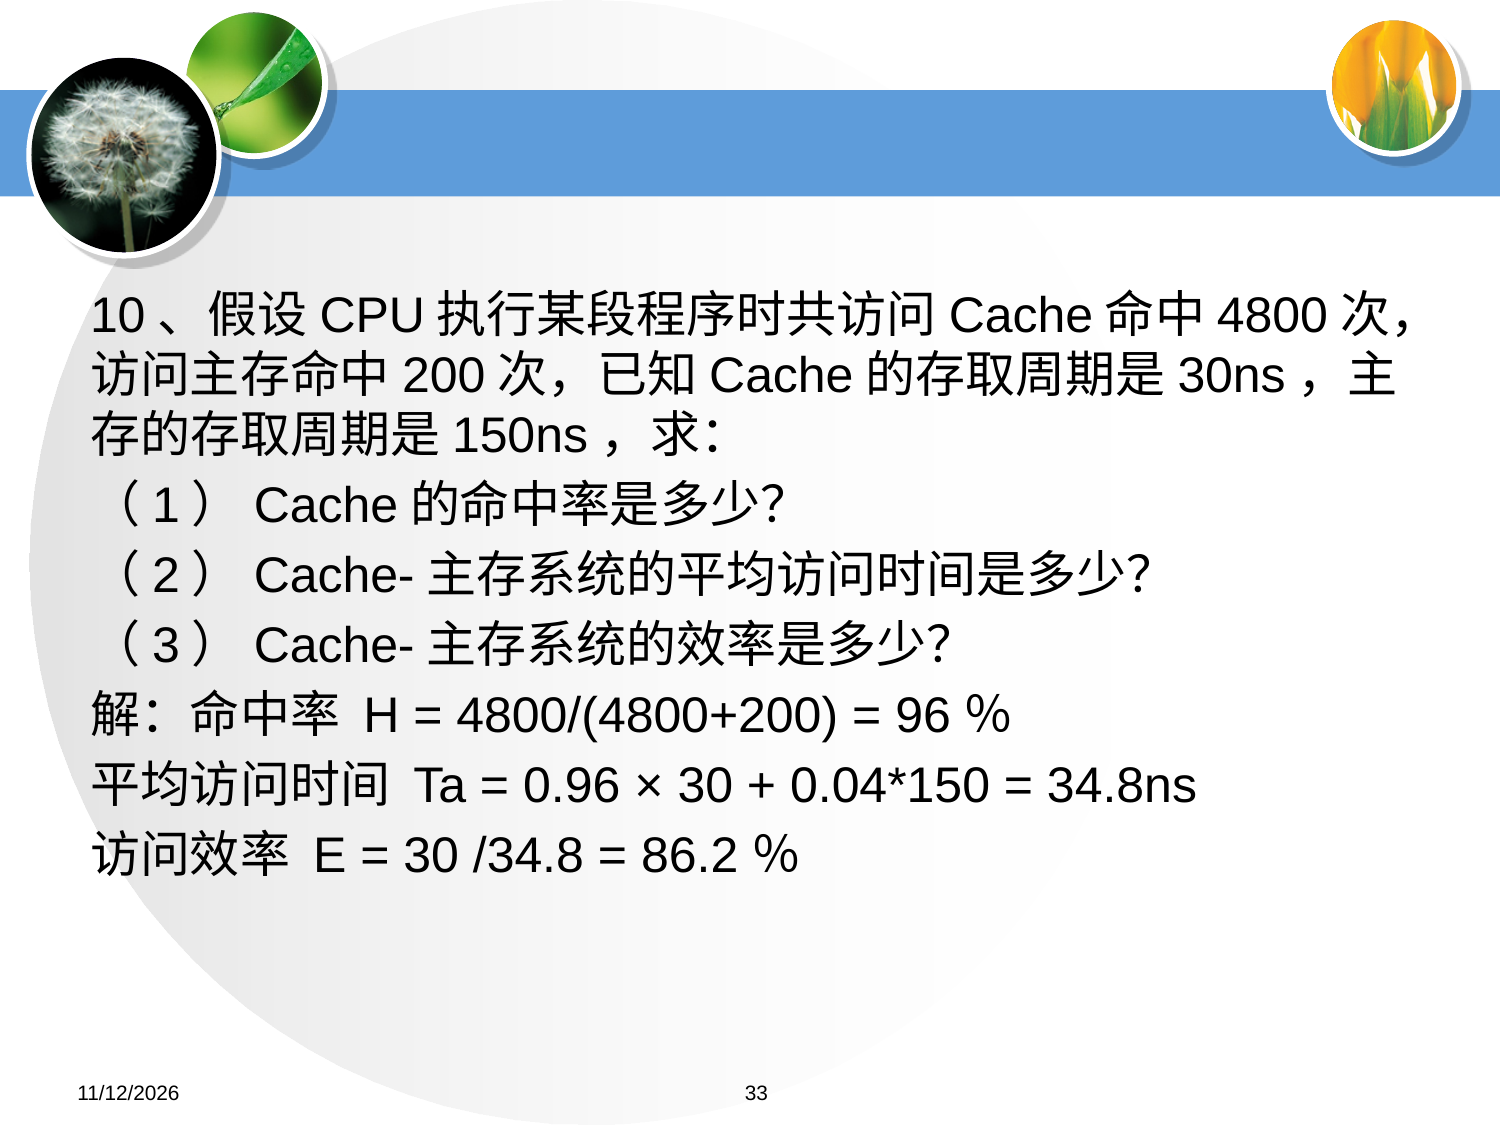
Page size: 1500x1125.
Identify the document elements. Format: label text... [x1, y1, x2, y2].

picture [186, 12, 322, 154]
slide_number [62, 1071, 376, 1116]
slide_number 33 [687, 1071, 826, 1116]
list 10、假设CPU执行某段程序时共访问Cache命中4800次，访问主存命中200次，已知Cache的存取周期是30ns，主存的存取周期是150ns，求： （1）Cache的命中率是多少？ （2）Cache-主存系统的平均访问时间是多少？ （3）Cache-主存系统的效率是多少？ 解：命中率 H = 4800/(4800+200) = 96％ 平均访问时间 Ta = 0.96 × 30 + 0.04*150 = 34.8ns 访问效率 E = 30 /34.8 = 86.2％ [74, 274, 1432, 1036]
picture [1332, 20, 1457, 151]
picture [31, 57, 217, 253]
